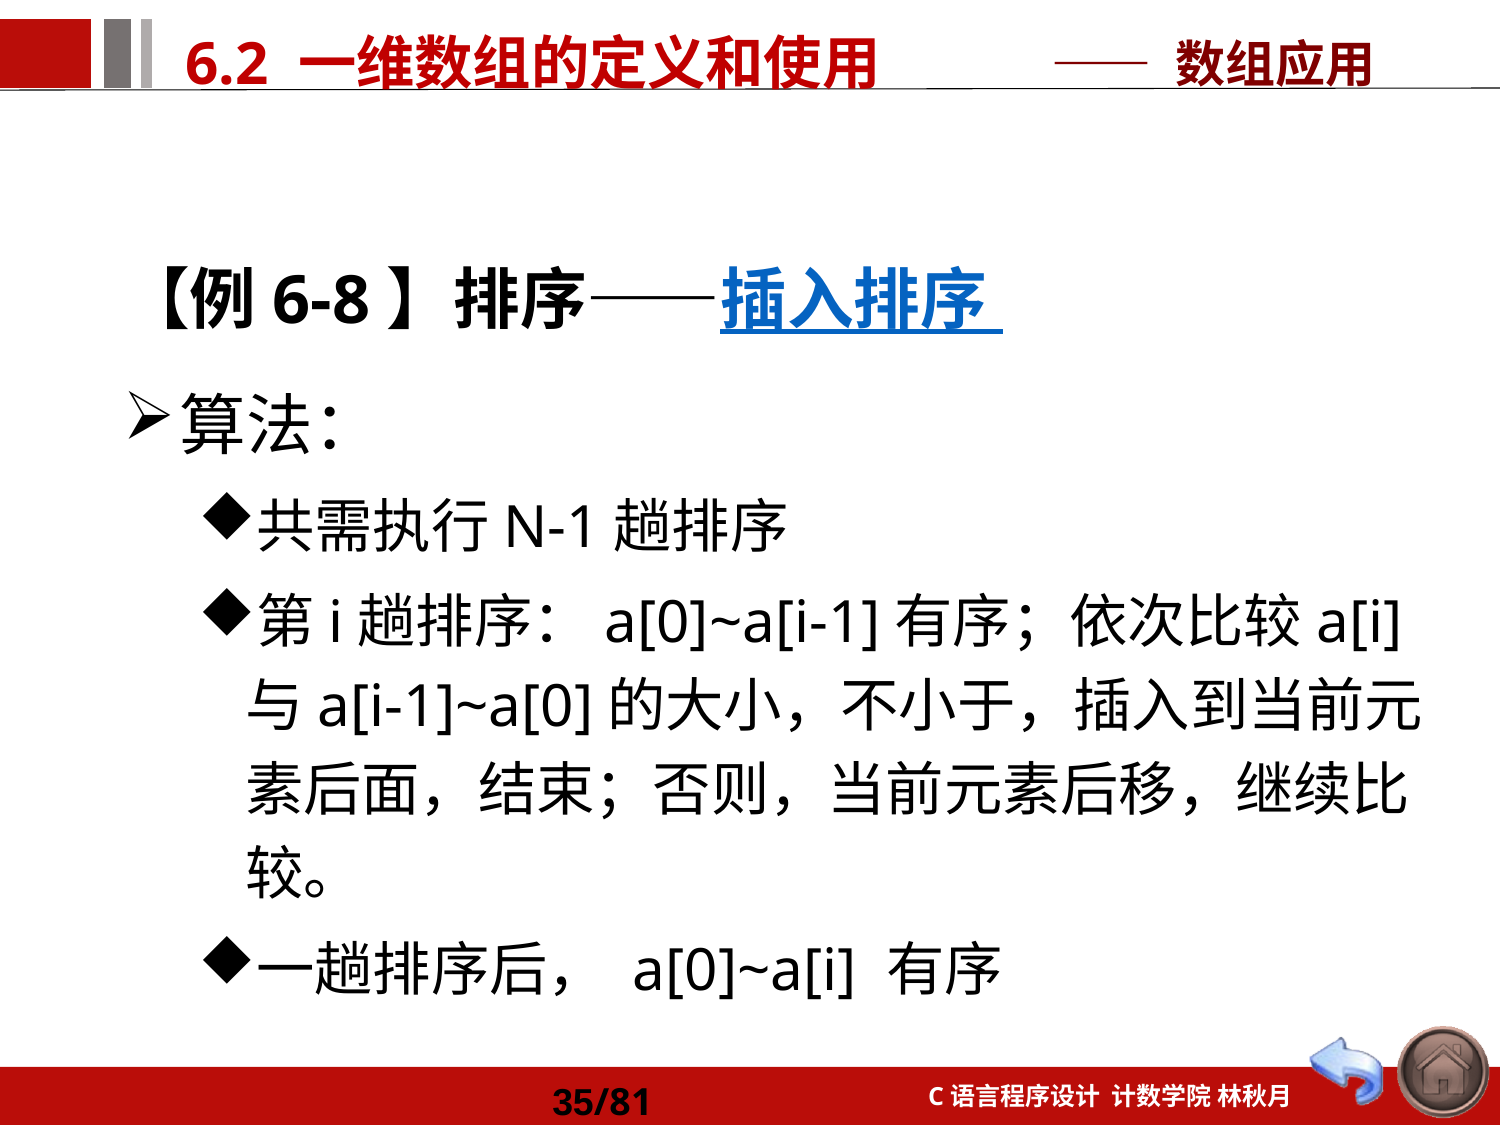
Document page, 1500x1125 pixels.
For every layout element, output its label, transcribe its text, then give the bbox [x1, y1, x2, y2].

text_box 【例6-8】排序——插入排序 算法： 共需执行N-1趟排序 第i趟排序：a[0]~a[i-1]有序；依次比较a[i]与a[i-1]~a[0]的大小，不小于，插入到当前元素后面，结束；否则，当前元素后移，继续比较。 一趟排序后， a[0]~a[i] 有序 [108, 230, 1445, 869]
picture [1308, 1032, 1386, 1110]
text_box —— 数组应用 [910, 25, 1500, 100]
